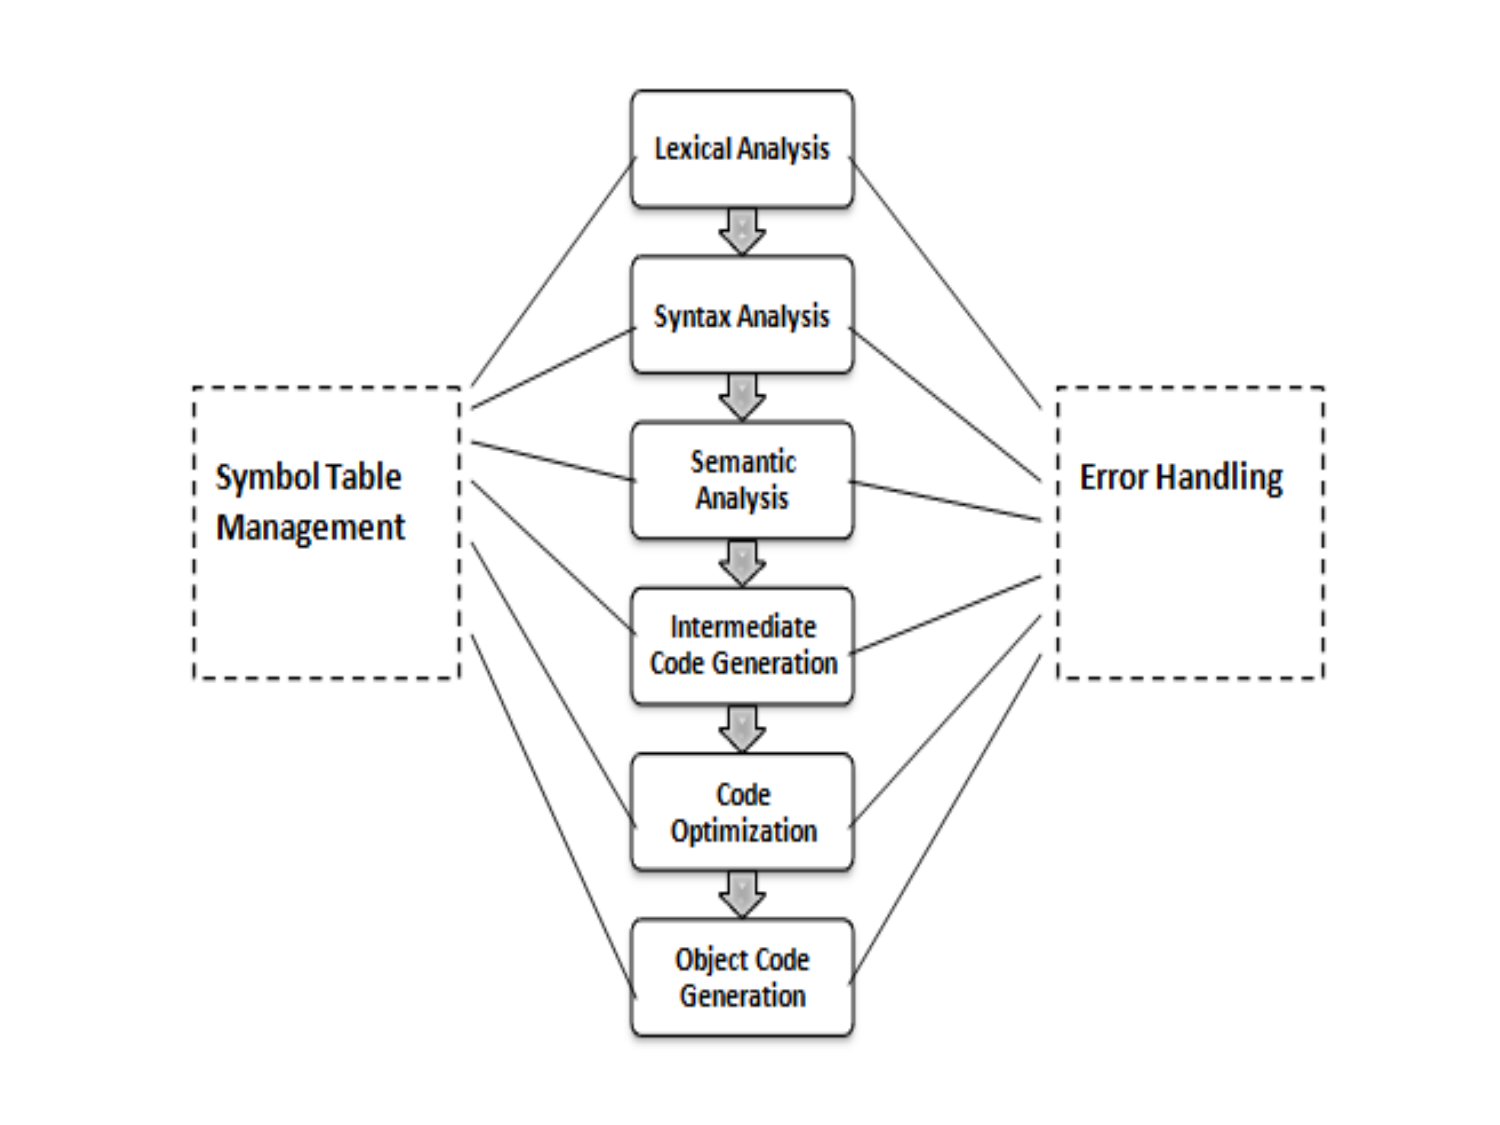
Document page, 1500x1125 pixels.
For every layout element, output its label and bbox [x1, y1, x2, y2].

list [149, 37, 1376, 1125]
